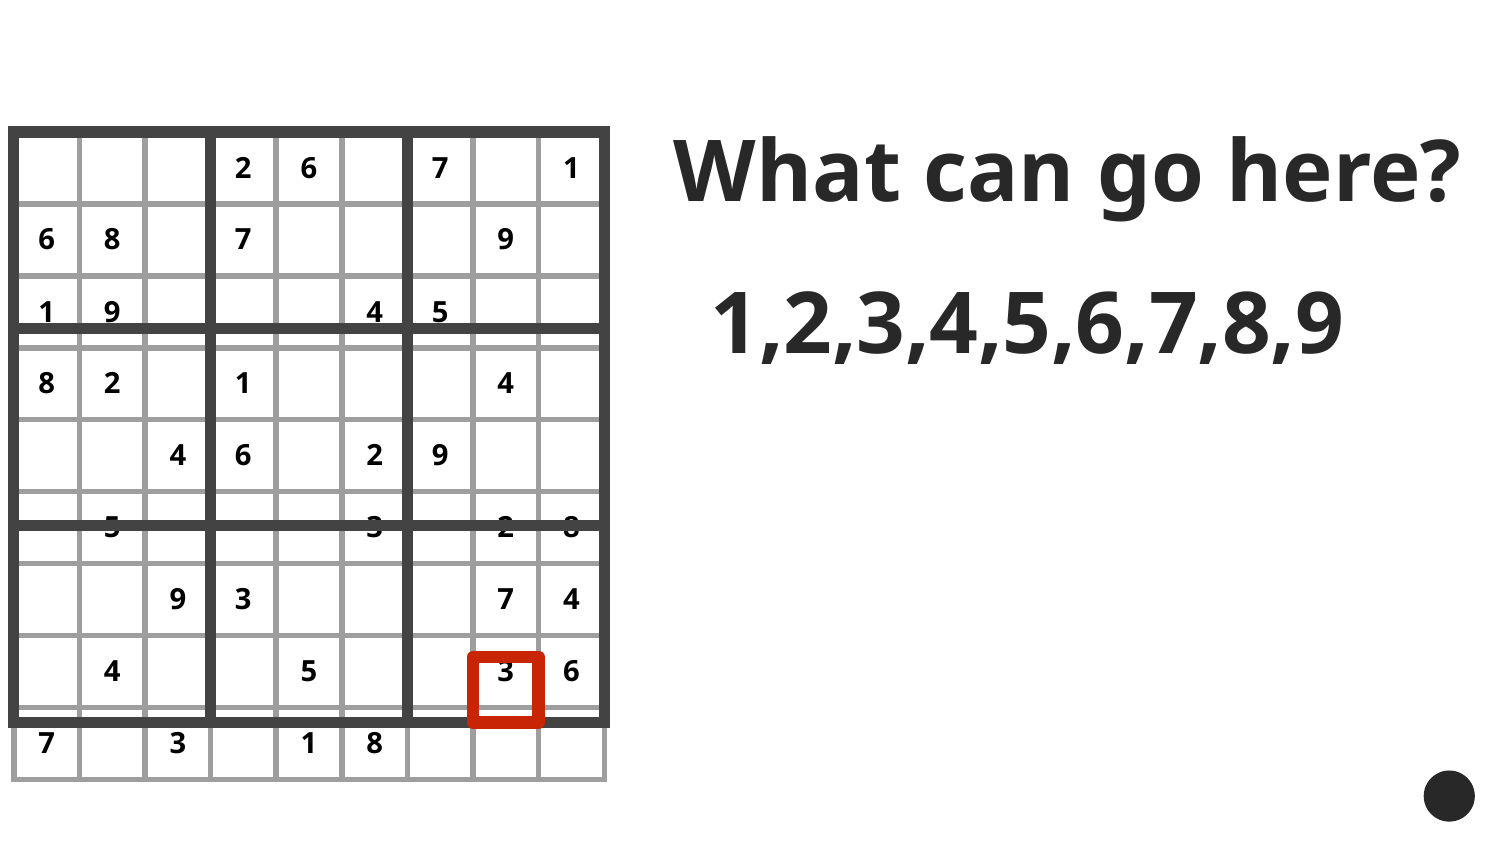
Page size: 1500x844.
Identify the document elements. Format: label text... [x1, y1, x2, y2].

table_cell [410, 728, 470, 777]
table_header [216, 138, 402, 323]
text_box 1,2,3,4,5,6,7,8,9 [695, 264, 1370, 742]
table_header [413, 138, 599, 323]
table_header [19, 138, 205, 323]
table_cell [413, 531, 599, 717]
table_cell [19, 334, 205, 520]
table_cell [413, 334, 599, 520]
table_cell 7 [17, 728, 77, 777]
table_cell 1 [279, 728, 339, 777]
table_cell 8 [345, 728, 405, 777]
table_cell [216, 531, 402, 717]
table_cell 3 [148, 728, 208, 777]
text_box What can go here? [671, 125, 1500, 657]
table_cell [19, 531, 205, 717]
table_cell [216, 334, 402, 520]
table_cell [541, 728, 602, 777]
table_cell [476, 728, 536, 777]
table_cell [82, 728, 142, 777]
table_cell [213, 728, 273, 777]
text_box [473, 656, 539, 723]
